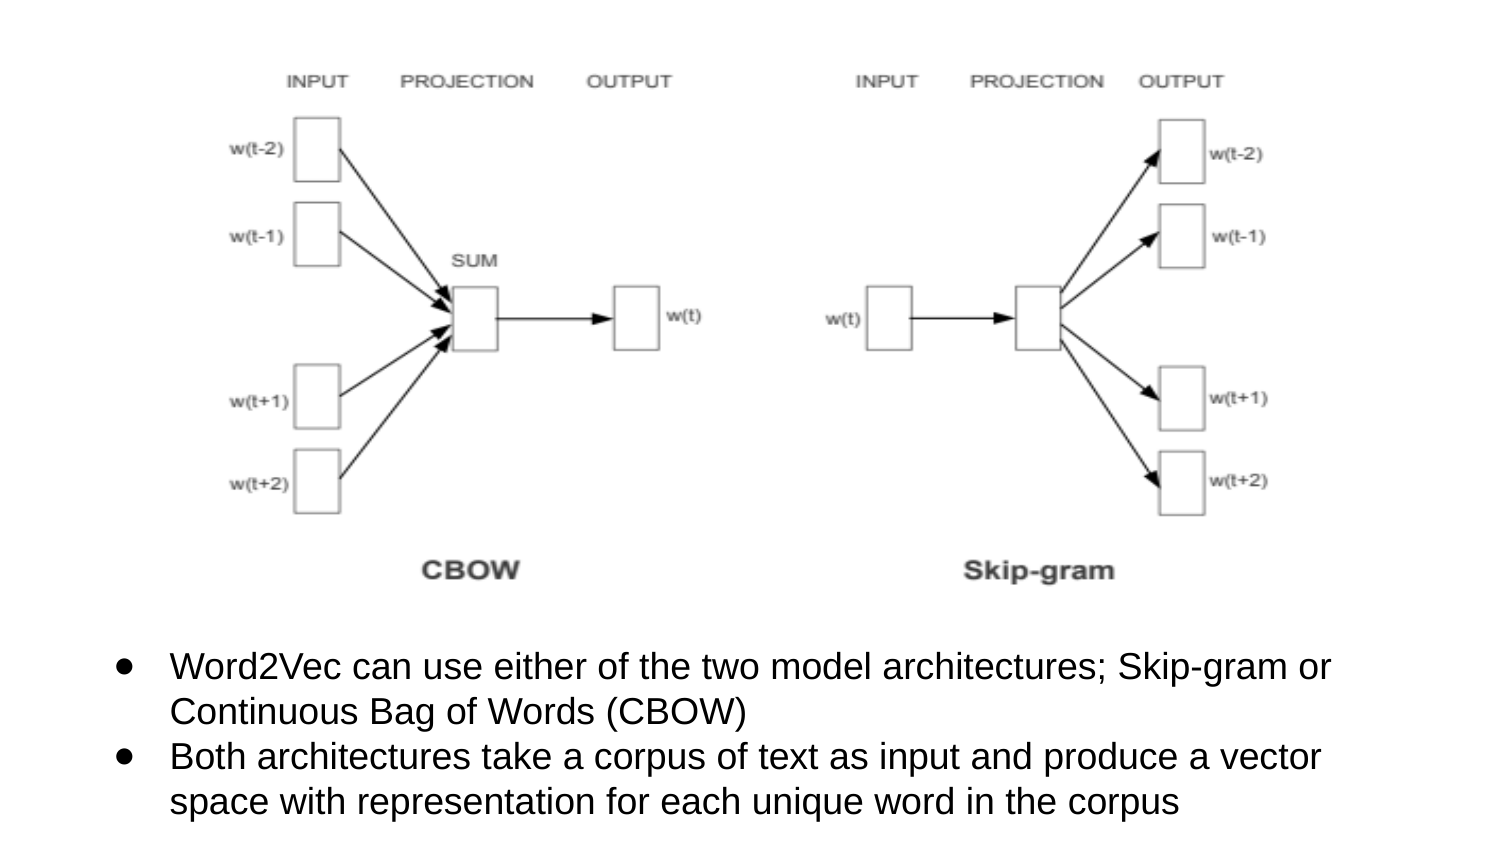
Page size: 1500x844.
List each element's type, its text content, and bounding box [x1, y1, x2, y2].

picture [183, 36, 1317, 627]
text_box Word2Vec can use either of the two model architectures; Skip-gram or Continuous Bag of Words (CBOW) Both architectures take a corpus of text as input and produce a vector space with representation for each unique word in the corpus [79, 626, 1418, 830]
